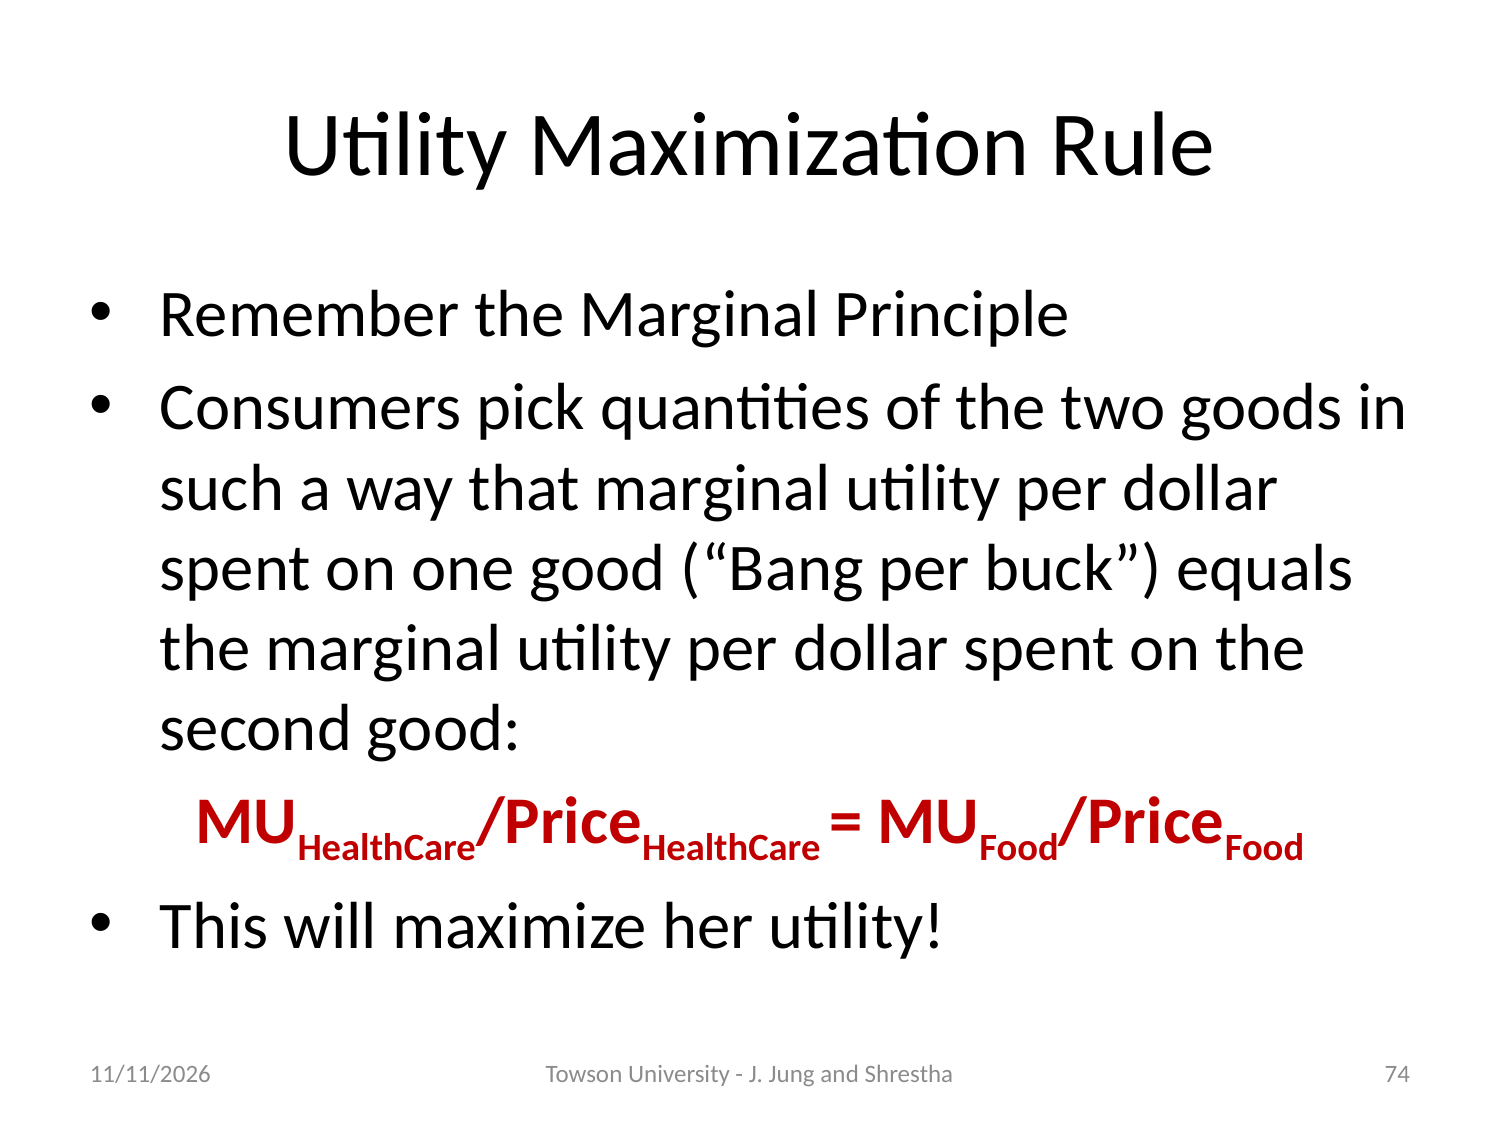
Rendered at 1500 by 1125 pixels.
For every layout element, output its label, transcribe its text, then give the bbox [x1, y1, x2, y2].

text_box Remember the Marginal Principle Consumers pick quantities of the two goods in such a way that marginal utility per dollar spent on one good (“Bang per buck”) equals the marginal utility per dollar spent on the second good: MUHealthCare/PriceHealthCare = MUFood/PriceFood This will maximize her utility! [75, 262, 1425, 1005]
text_box 74 [1074, 1042, 1425, 1103]
text_box Towson University - J. Jung and Shrestha [512, 1042, 988, 1103]
text_box 08/24/2020 [74, 1042, 425, 1103]
text_box Utility Maximization Rule [75, 45, 1425, 233]
